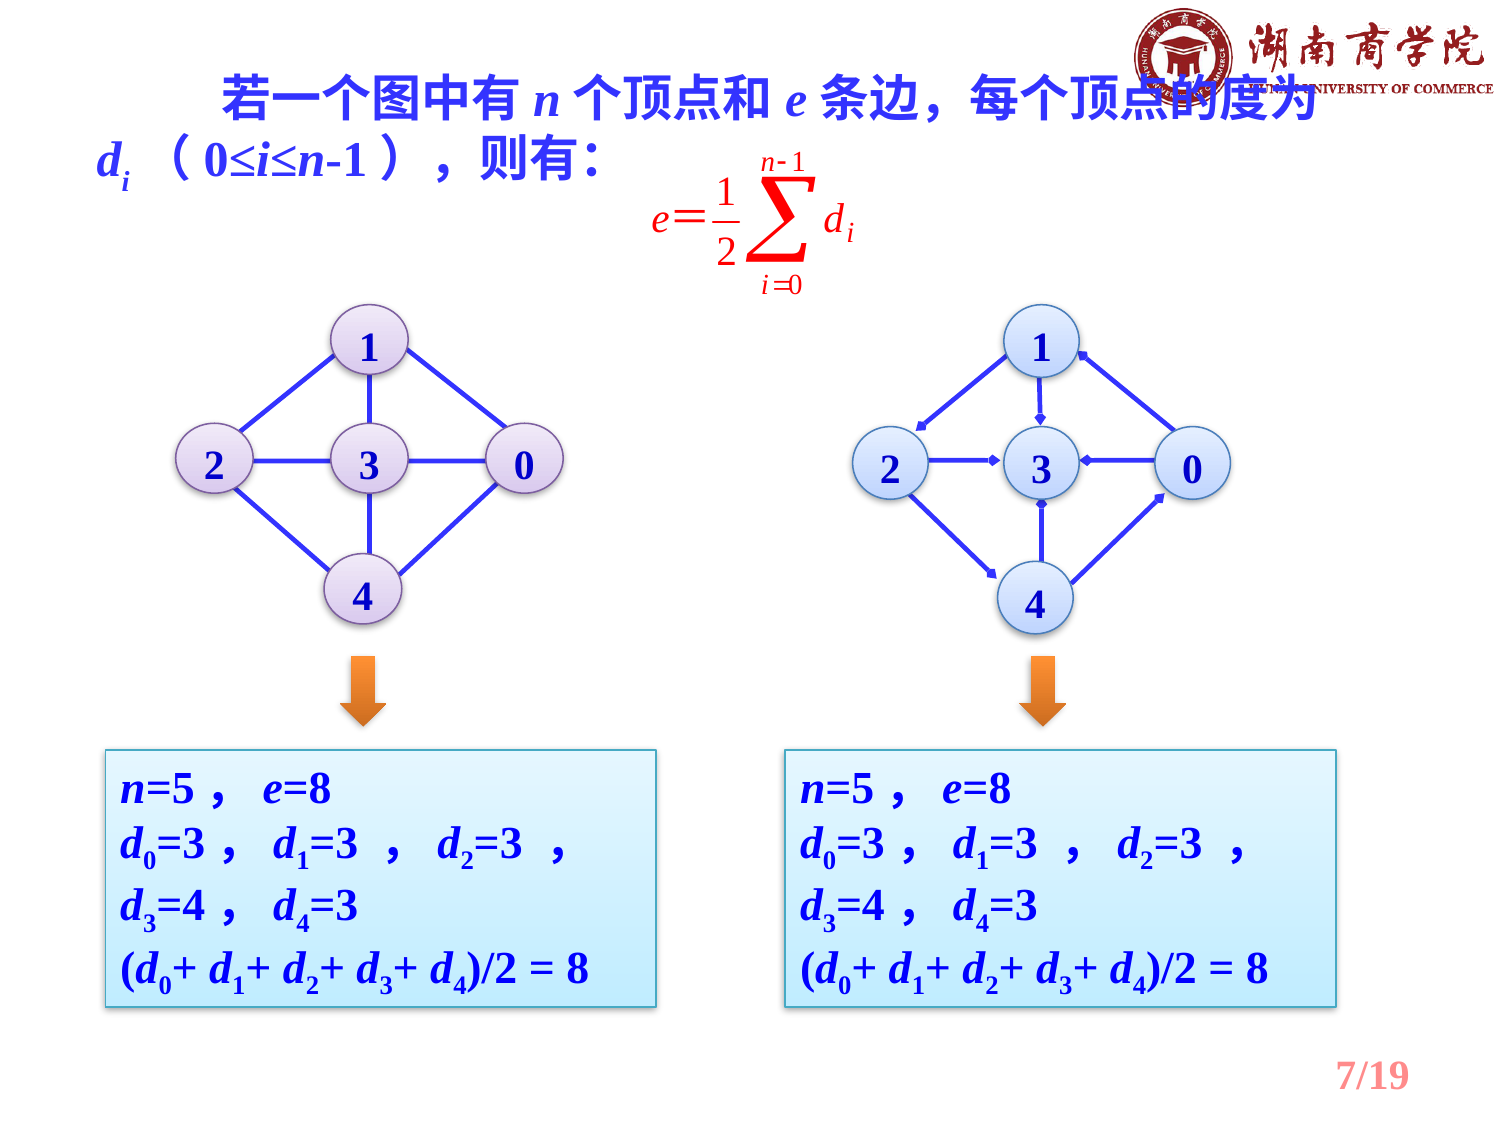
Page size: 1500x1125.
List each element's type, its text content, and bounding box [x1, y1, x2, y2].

text_box 若一个图中有n个顶点和e条边，每个顶点的度为di（0≤i≤n-1），则有： [81, 58, 1418, 205]
slide_number 7/19 [1074, 1042, 1425, 1103]
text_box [644, 140, 868, 303]
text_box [105, 304, 1337, 988]
picture [1104, 0, 1500, 113]
